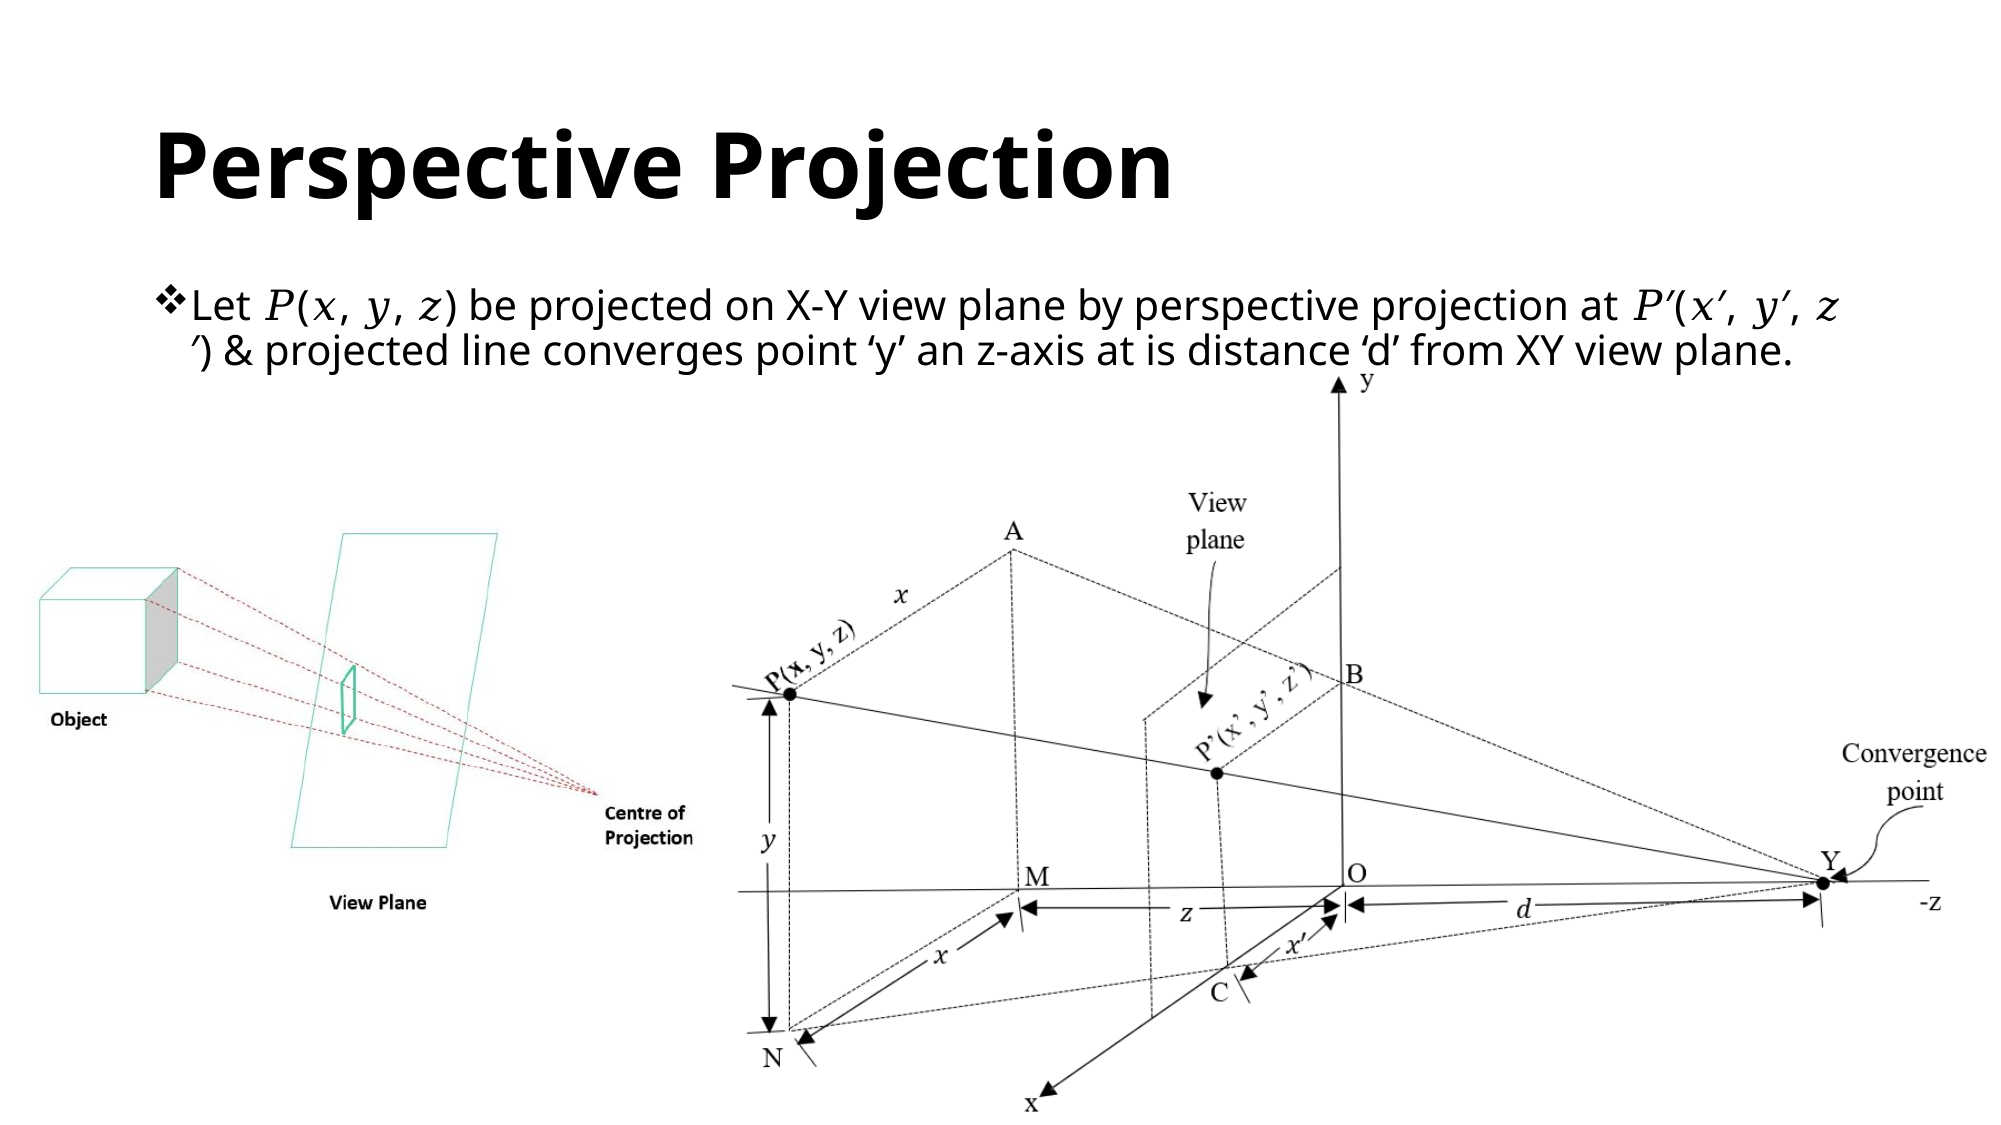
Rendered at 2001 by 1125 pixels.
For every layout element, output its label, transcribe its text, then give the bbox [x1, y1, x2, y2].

list Let 𝑃(𝑥, 𝑦, 𝑧) be projected on X-Y view plane by perspective projection at 𝑃′(𝑥′, 𝑦′, 𝑧′) & projected line converges point ‘y’ an z-axis at is distance ‘d’ from XY view plane. [137, 277, 1863, 475]
picture [0, 365, 2000, 1125]
title Perspective Projection [137, 59, 1863, 277]
